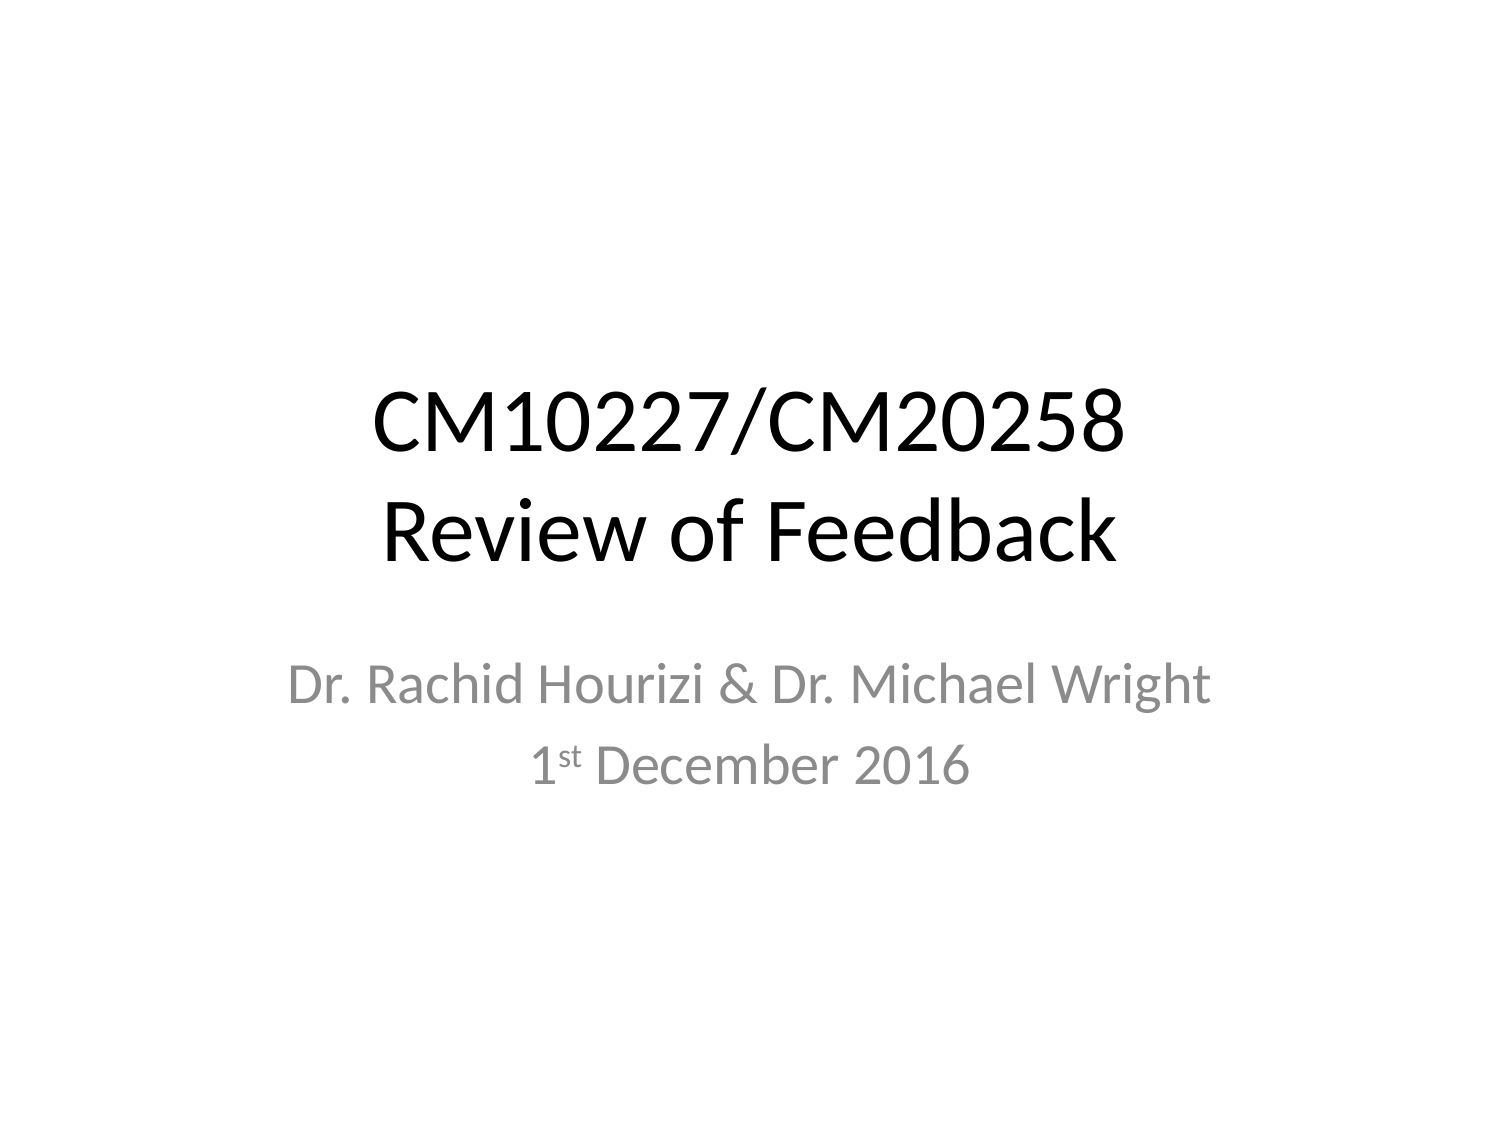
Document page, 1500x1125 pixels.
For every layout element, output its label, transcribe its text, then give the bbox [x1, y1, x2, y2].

title CM10227/CM20258 Review of Feedback [112, 349, 1388, 591]
subtitle Dr. Rachid Hourizi & Dr. Michael Wright 1st December 2016 [225, 637, 1275, 925]
